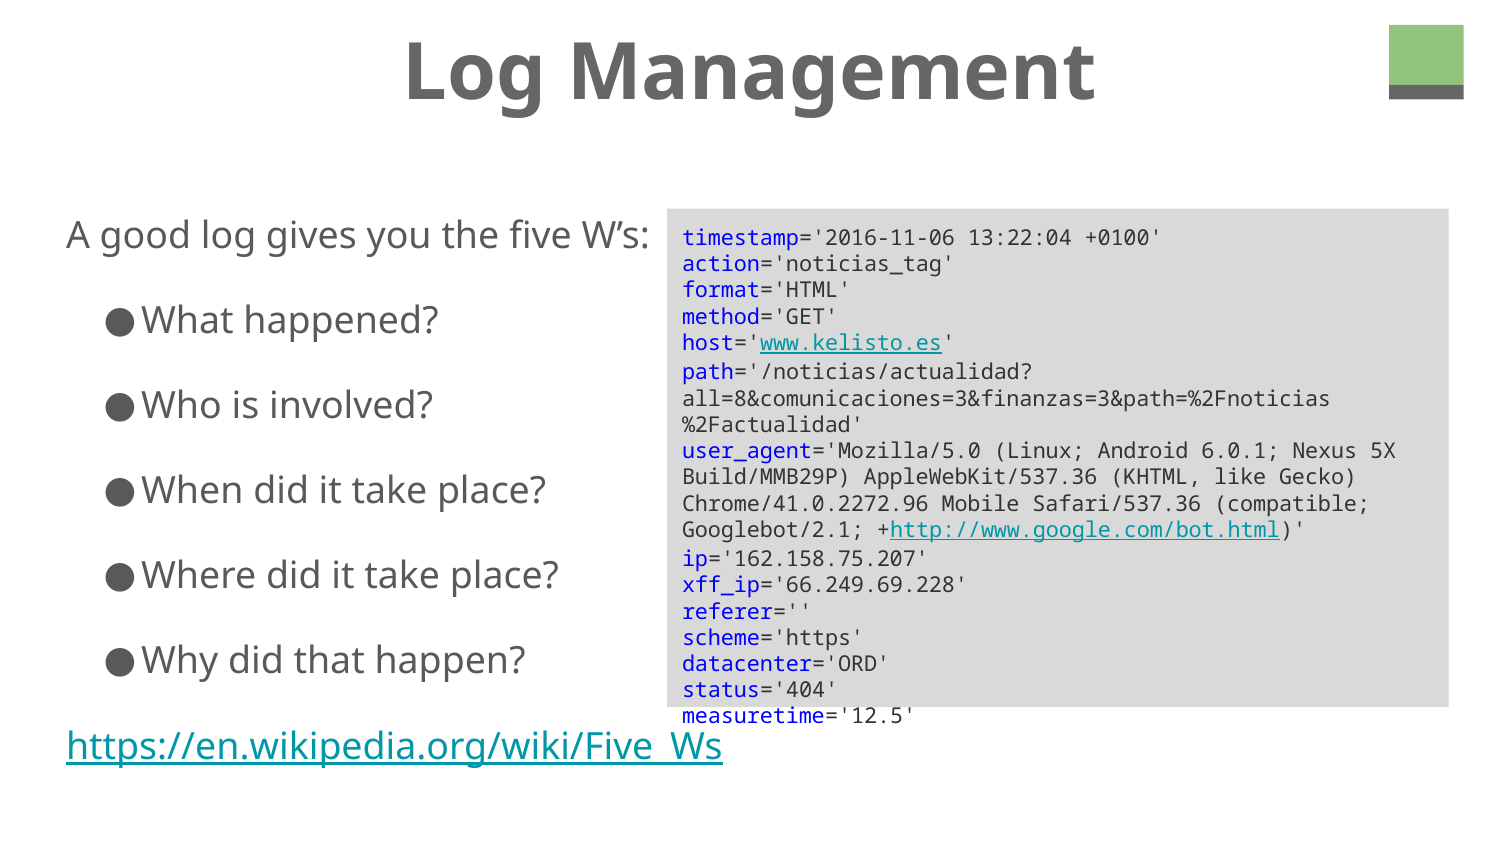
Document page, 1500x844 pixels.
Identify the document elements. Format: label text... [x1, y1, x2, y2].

title Log Management [51, 5, 1449, 100]
list A good log gives you the five W’s: What happened? Who is involved? When did it take place? Where did it take place? Why did that happen? https://en.wikipedia.org/wiki/Five_Ws [51, 189, 1449, 750]
text_box timestamp='2016-11-06 13:22:04 +0100' action='noticias_tag' format='HTML' method='GET' host='www.kelisto.es' path='/noticias/actualidad?all=8&comunicaciones=3&finanzas=3&path=%2Fnoticias%2Factualidad' user_agent='Mozilla/5.0 (Linux; Android 6.0.1; Nexus 5X Build/MMB29P) AppleWebKit/537.36 (KHTML, like Gecko) Chrome/41.0.2272.96 Mobile Safari/537.36 (compatible; Googlebot/2.1; +http://www.google.com/bot.html)' ip='162.158.75.207' xff_ip='66.249.69.228' referer='' scheme='https' datacenter='ORD' status='404' measuretime='12.5' [667, 208, 1449, 708]
